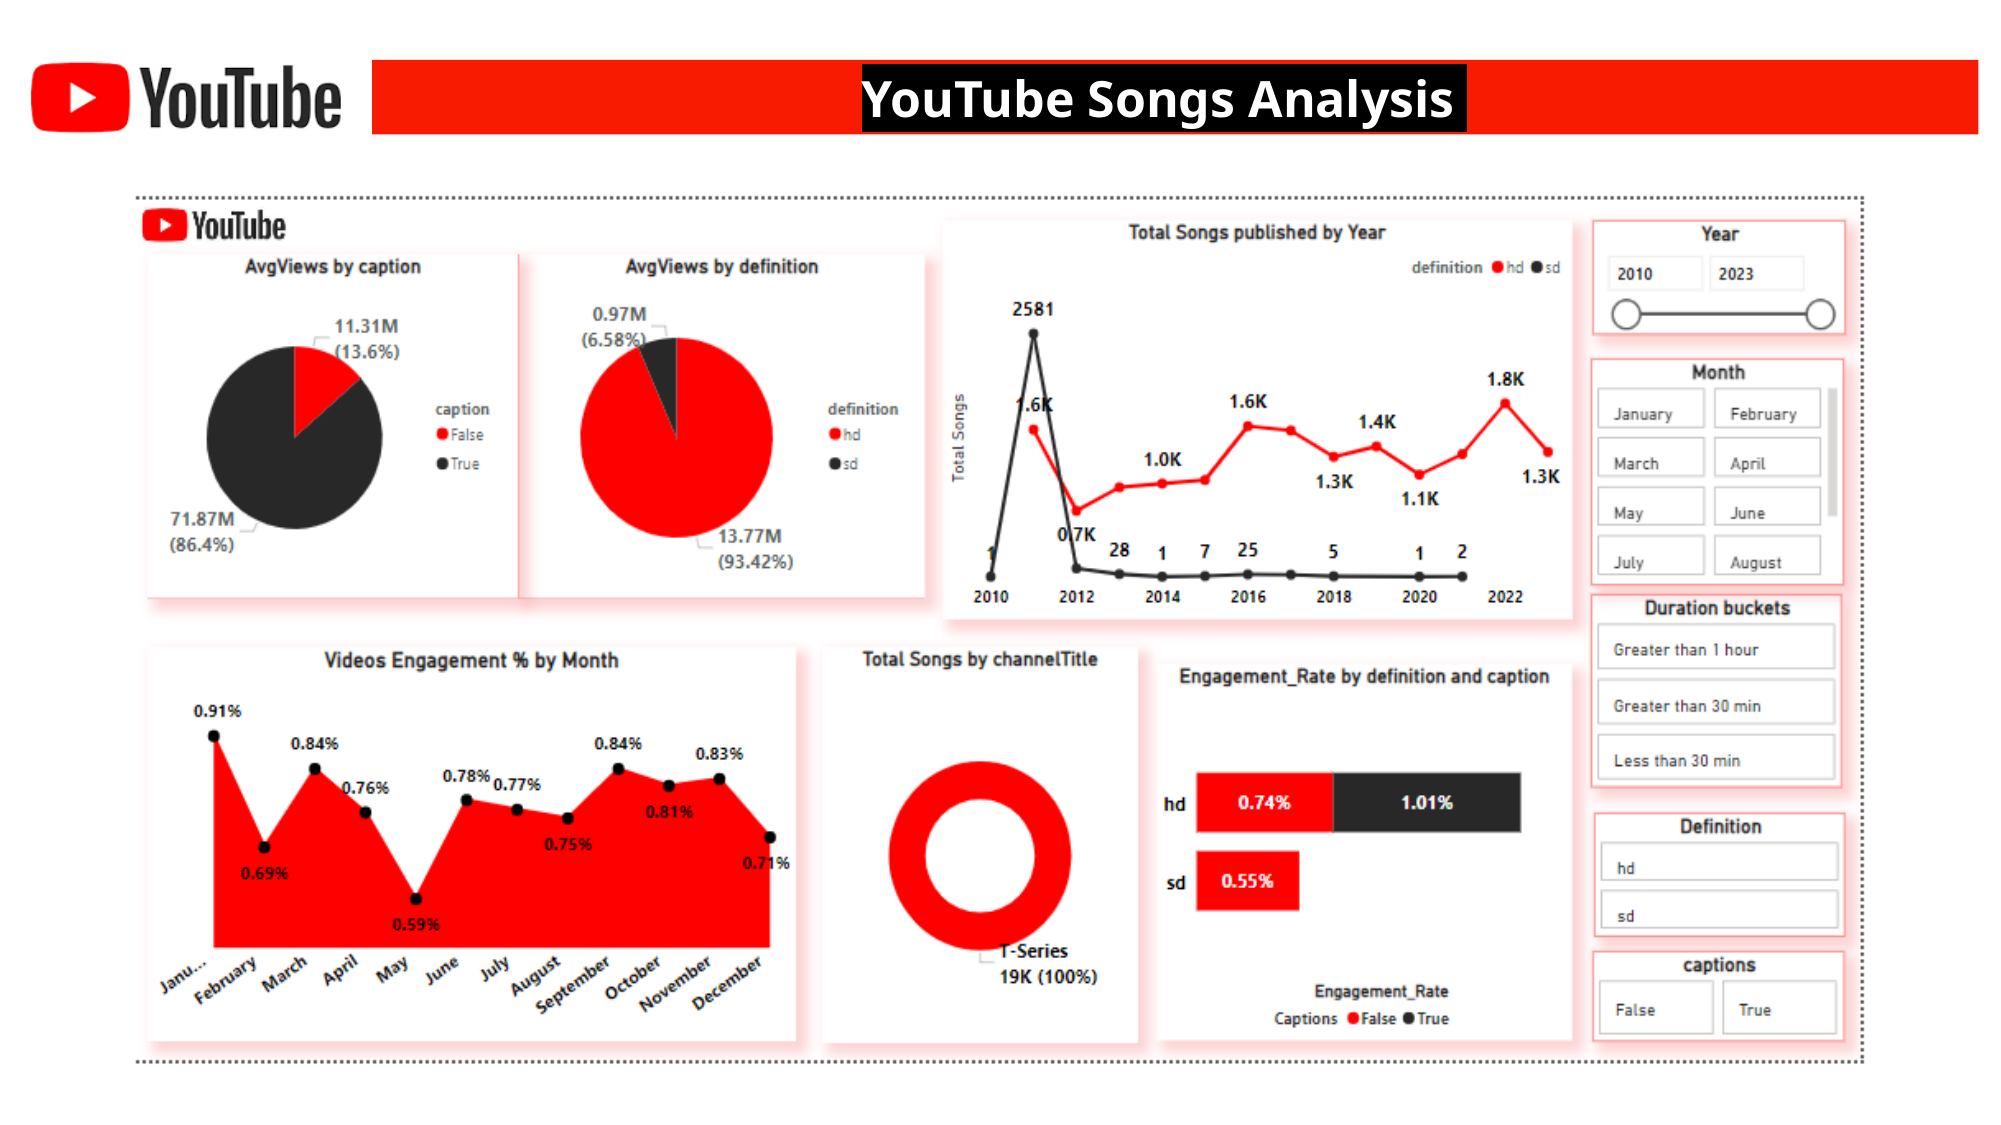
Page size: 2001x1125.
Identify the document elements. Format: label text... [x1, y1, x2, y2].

picture [0, 0, 1867, 1066]
text_box YouTube Songs Analysis [372, 59, 1979, 135]
